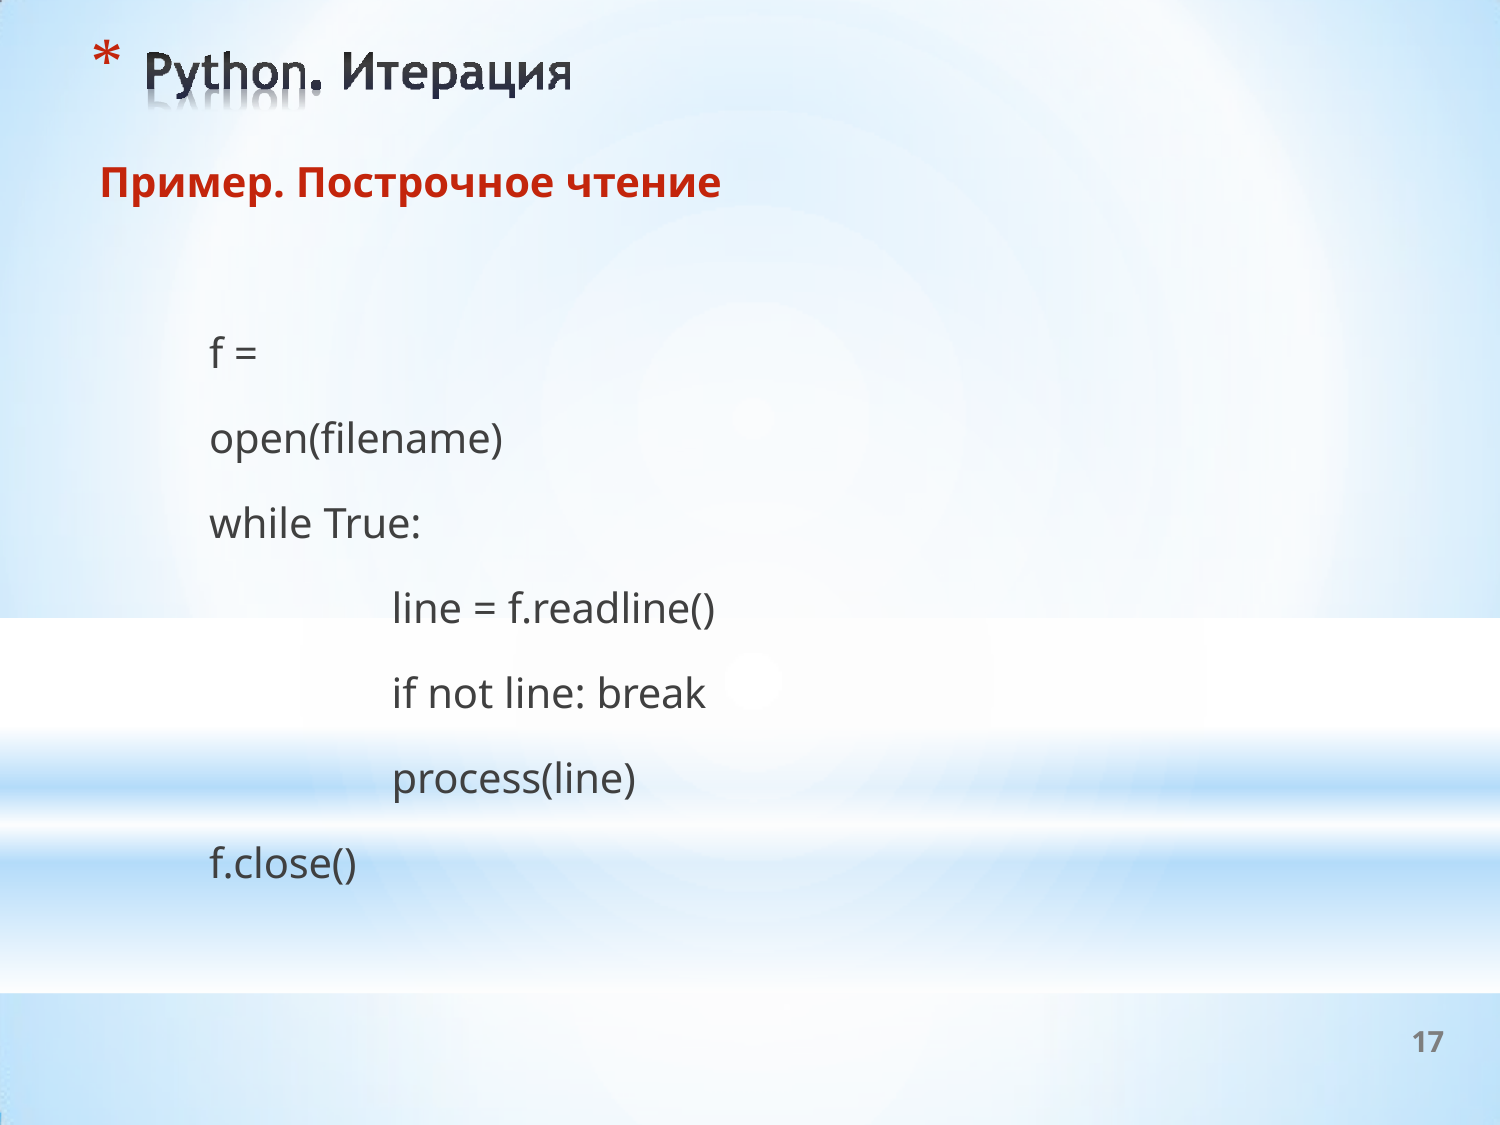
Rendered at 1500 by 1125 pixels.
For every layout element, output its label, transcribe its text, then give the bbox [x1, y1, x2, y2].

text_box Пример. Построчное чтение f = open(filename) while True: line = f.readline() if not line: break process(line) f.close() [99, 153, 726, 888]
picture [0, 0, 1500, 1125]
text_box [147, 50, 571, 99]
slide_number 17 [1405, 1022, 1455, 1125]
text_box * [91, 22, 122, 102]
